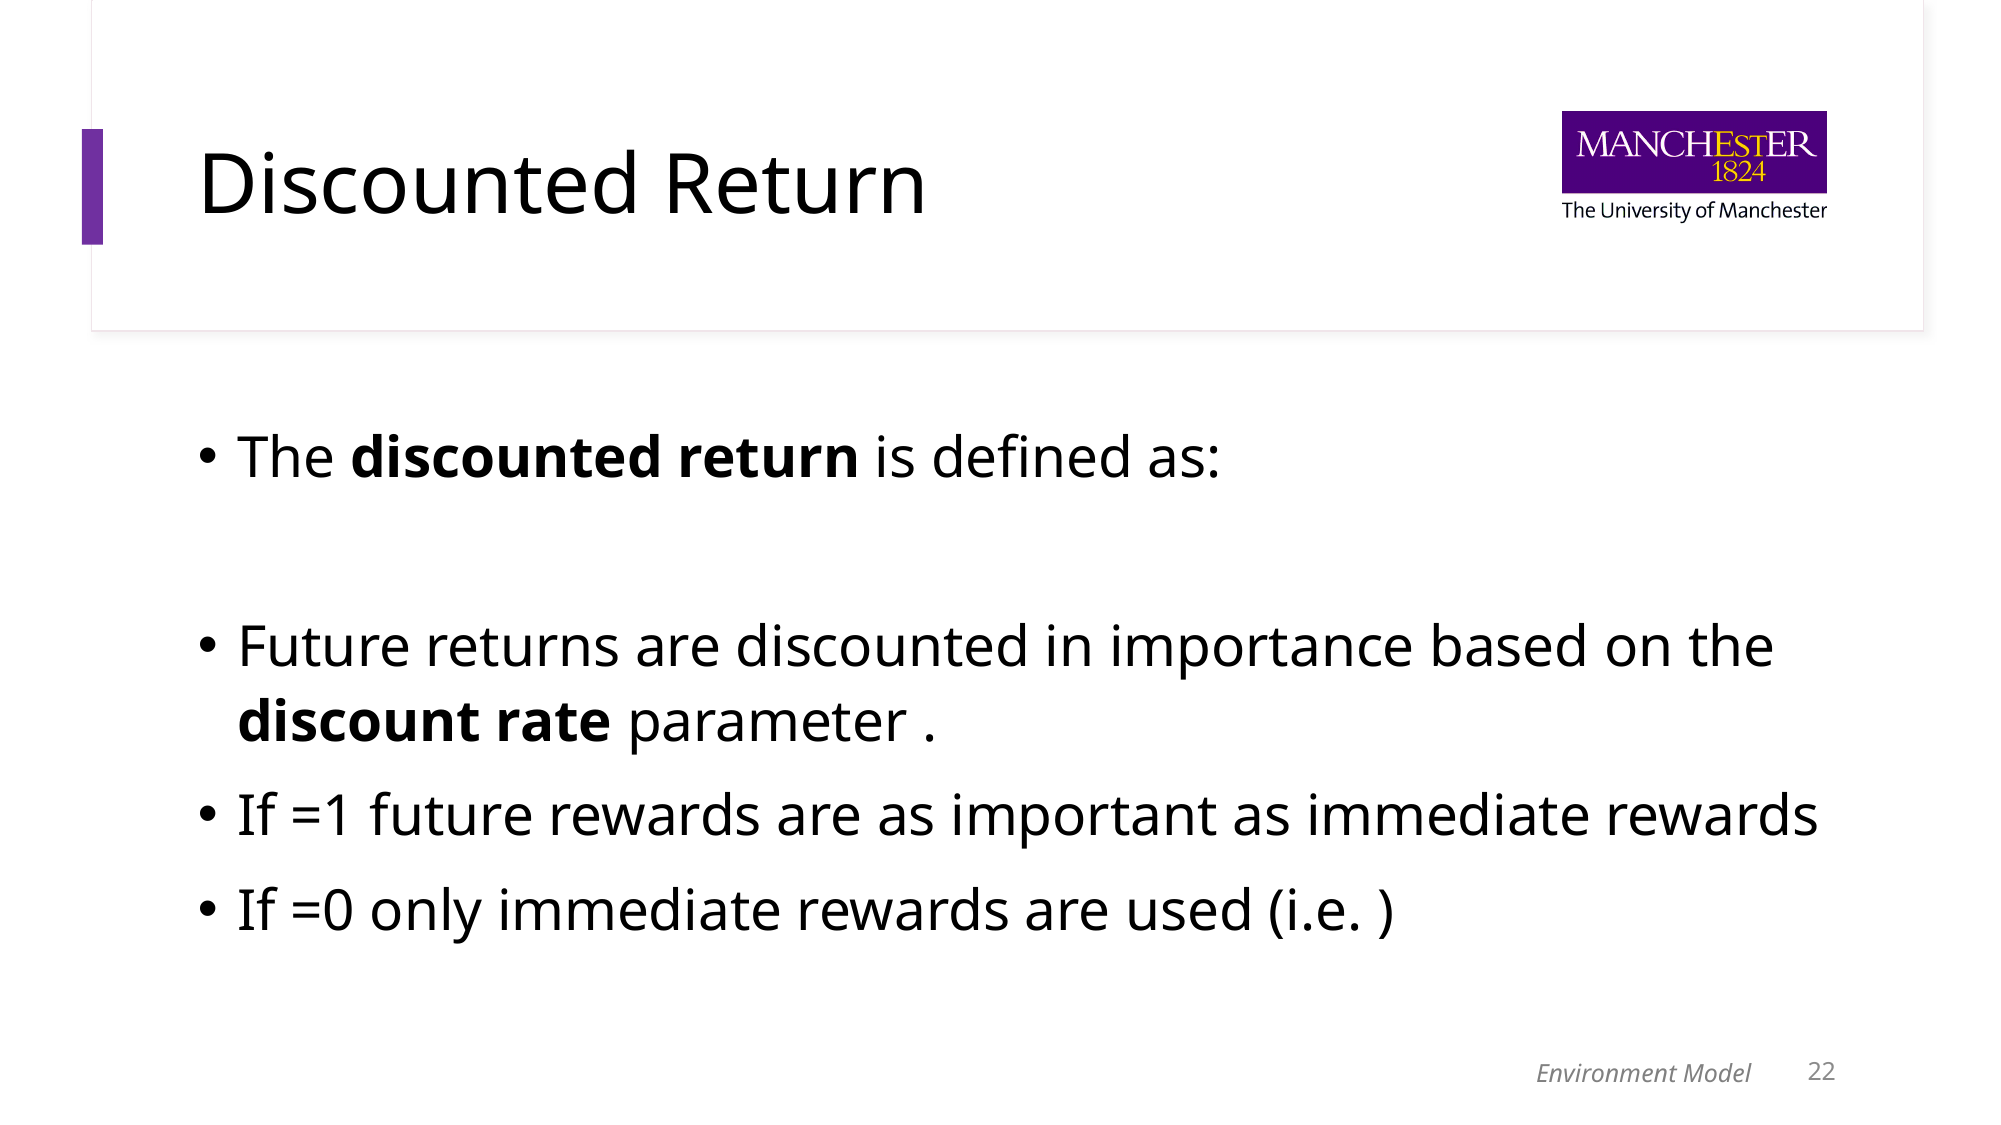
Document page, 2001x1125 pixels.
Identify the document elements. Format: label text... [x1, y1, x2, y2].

slide_number 22 [1401, 1042, 1851, 1103]
text_box Environment Model [1521, 1049, 1767, 1095]
title Discounted Return [183, 90, 1851, 284]
